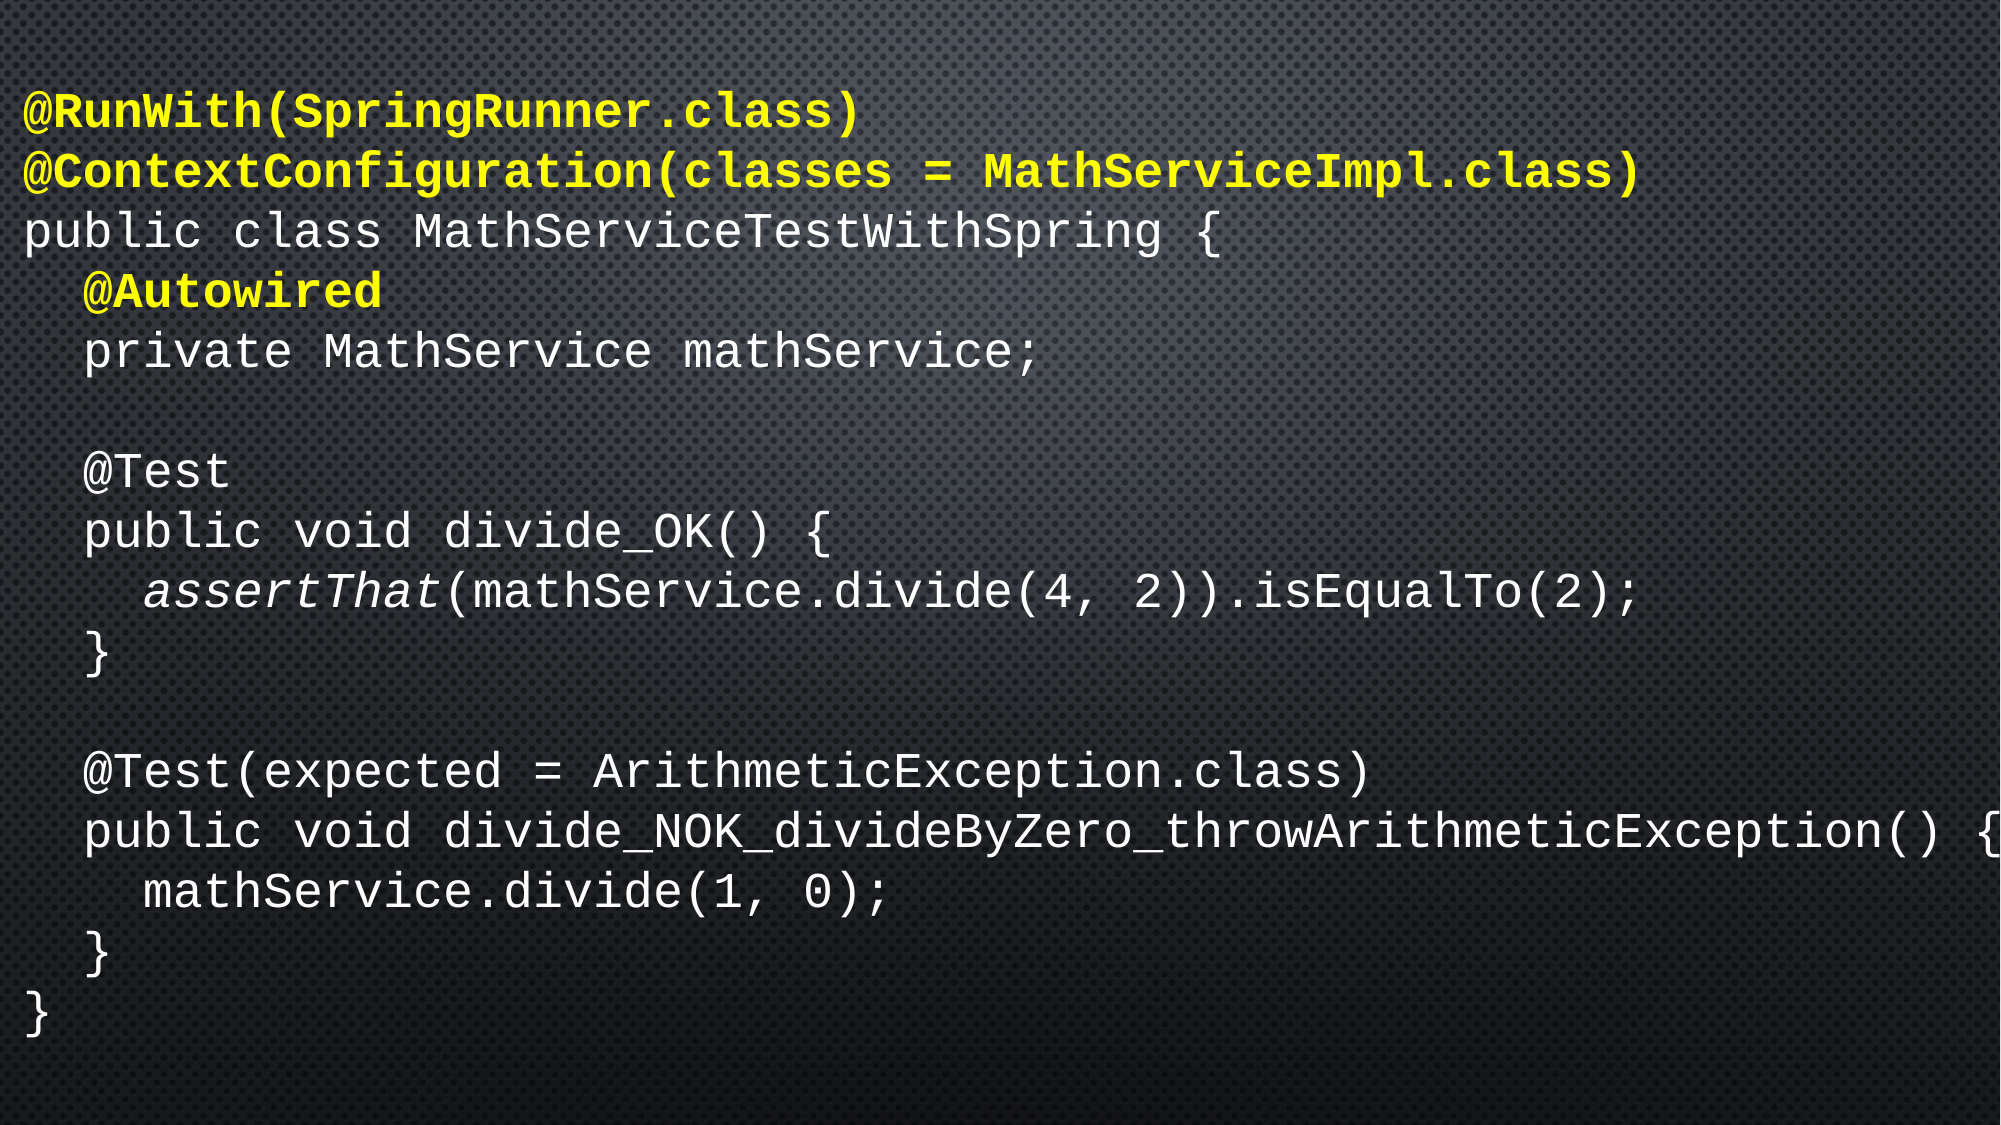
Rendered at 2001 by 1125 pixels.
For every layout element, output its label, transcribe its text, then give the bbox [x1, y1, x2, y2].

text_box @RunWith(SpringRunner.class) @ContextConfiguration(classes = MathServiceImpl.class) public class MathServiceTestWithSpring { @Autowired private MathService mathService; @Test public void divide_OK() { assertThat(mathService.divide(4, 2)).isEqualTo(2); } @Test(expected = ArithmeticException.class) public void divide_NOK_divideByZero_throwArithmeticException() { mathService.divide(1, 0); } } [8, 70, 2000, 1045]
